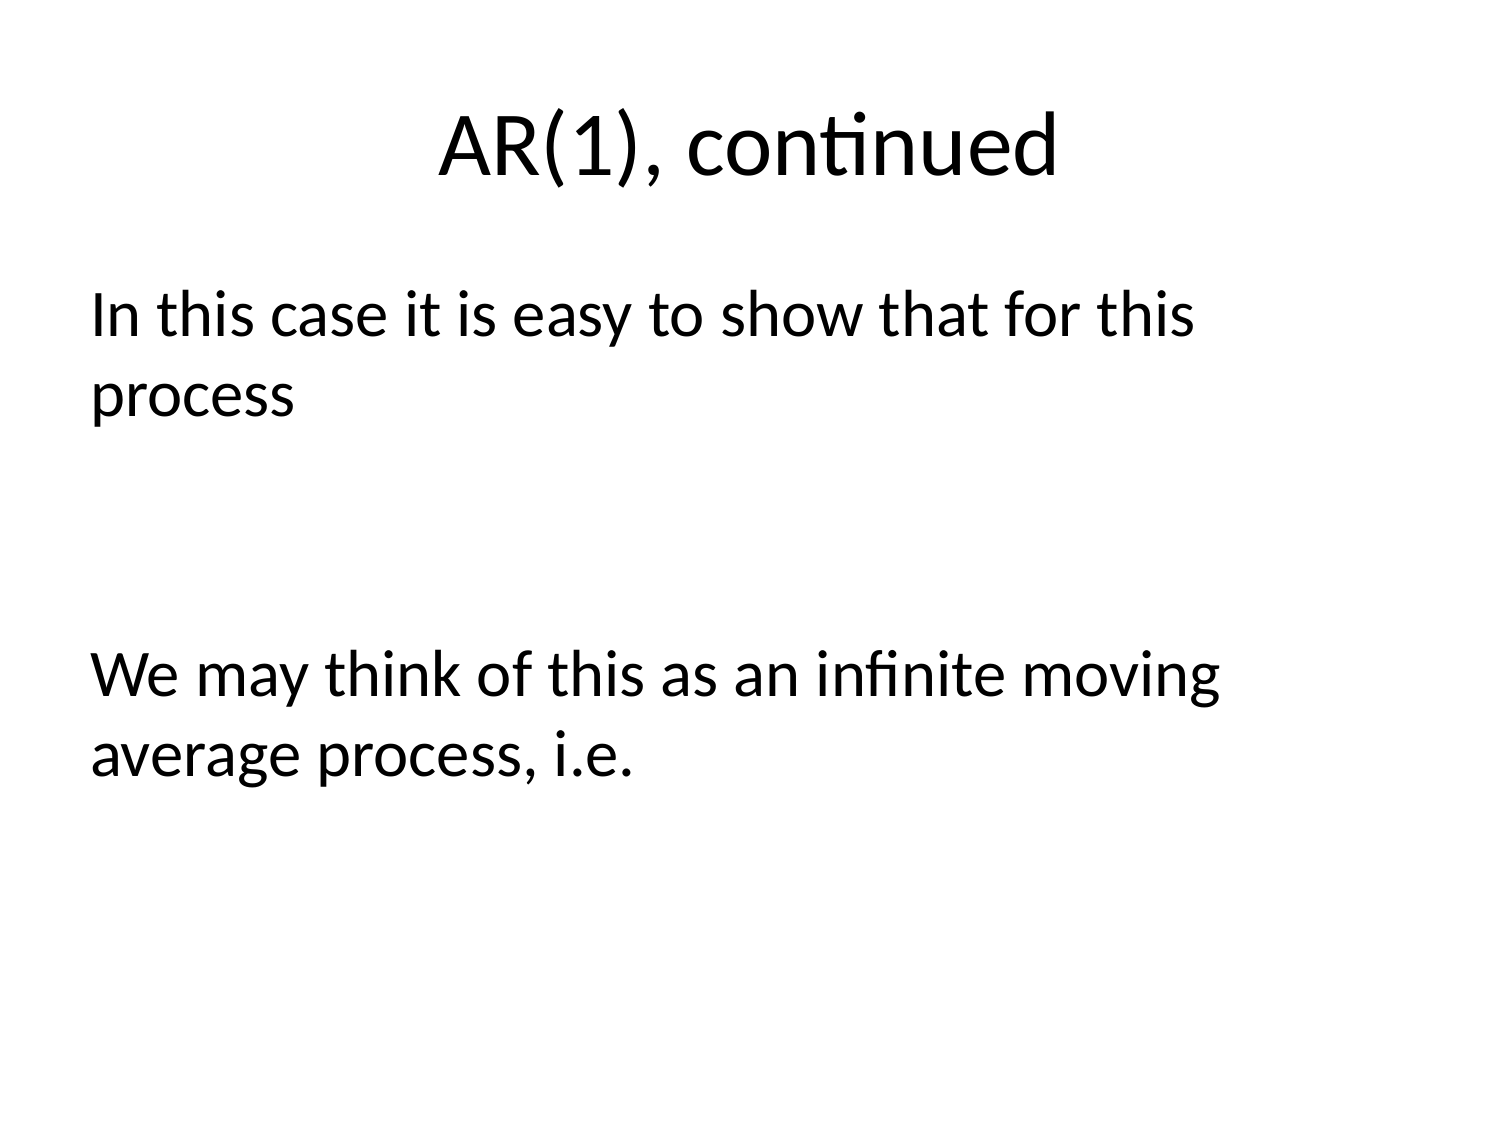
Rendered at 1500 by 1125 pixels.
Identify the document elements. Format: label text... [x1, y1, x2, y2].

title AR(1), continued [75, 45, 1425, 233]
